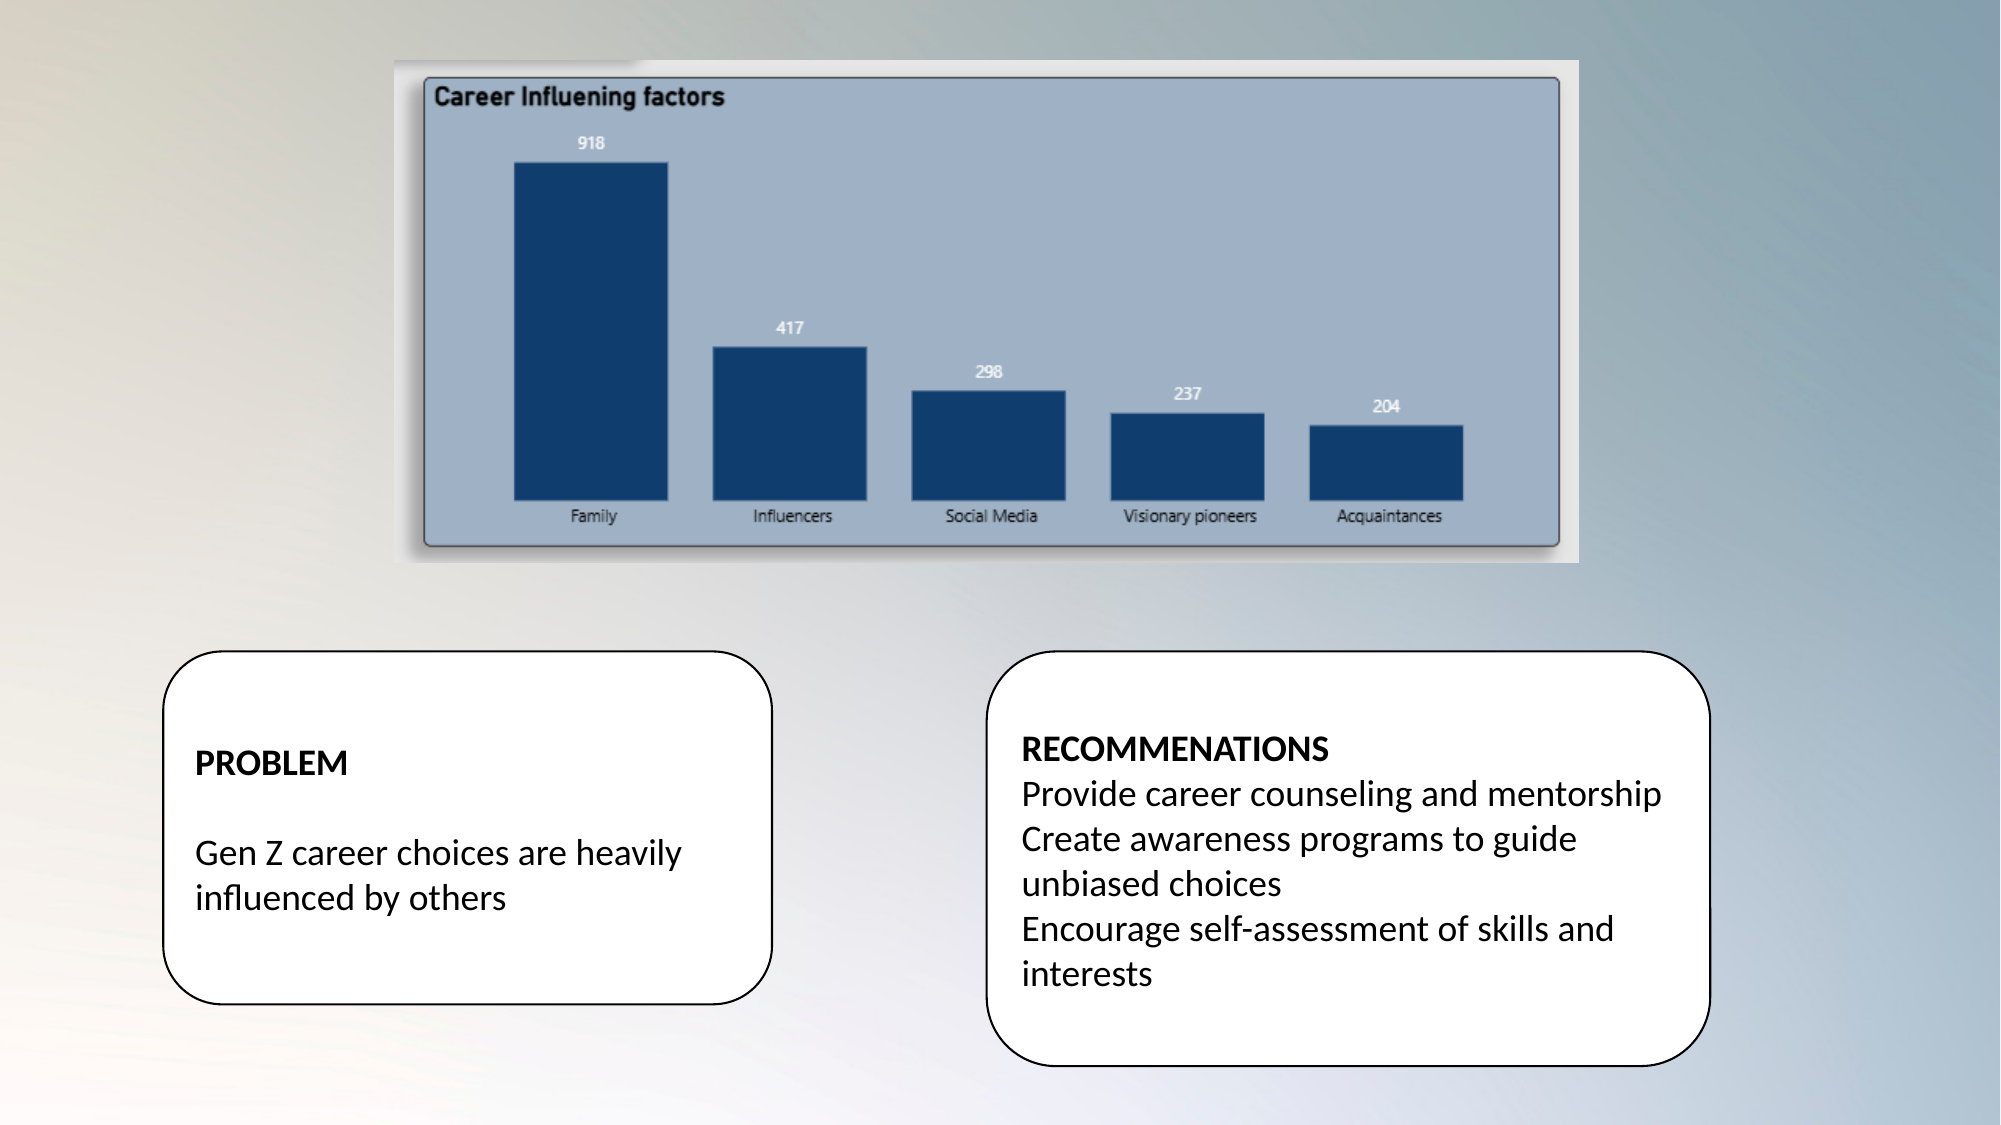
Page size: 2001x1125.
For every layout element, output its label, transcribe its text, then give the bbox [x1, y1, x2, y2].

text_box PROBLEM Gen Z career choices are heavily influenced by others [162, 650, 774, 1006]
text_box RECOMMENATIONS Provide career counseling and mentorship Create awareness programs to guide unbiased choices Encourage self-assessment of skills and interests [985, 650, 1712, 1068]
picture [0, 0, 2001, 1125]
